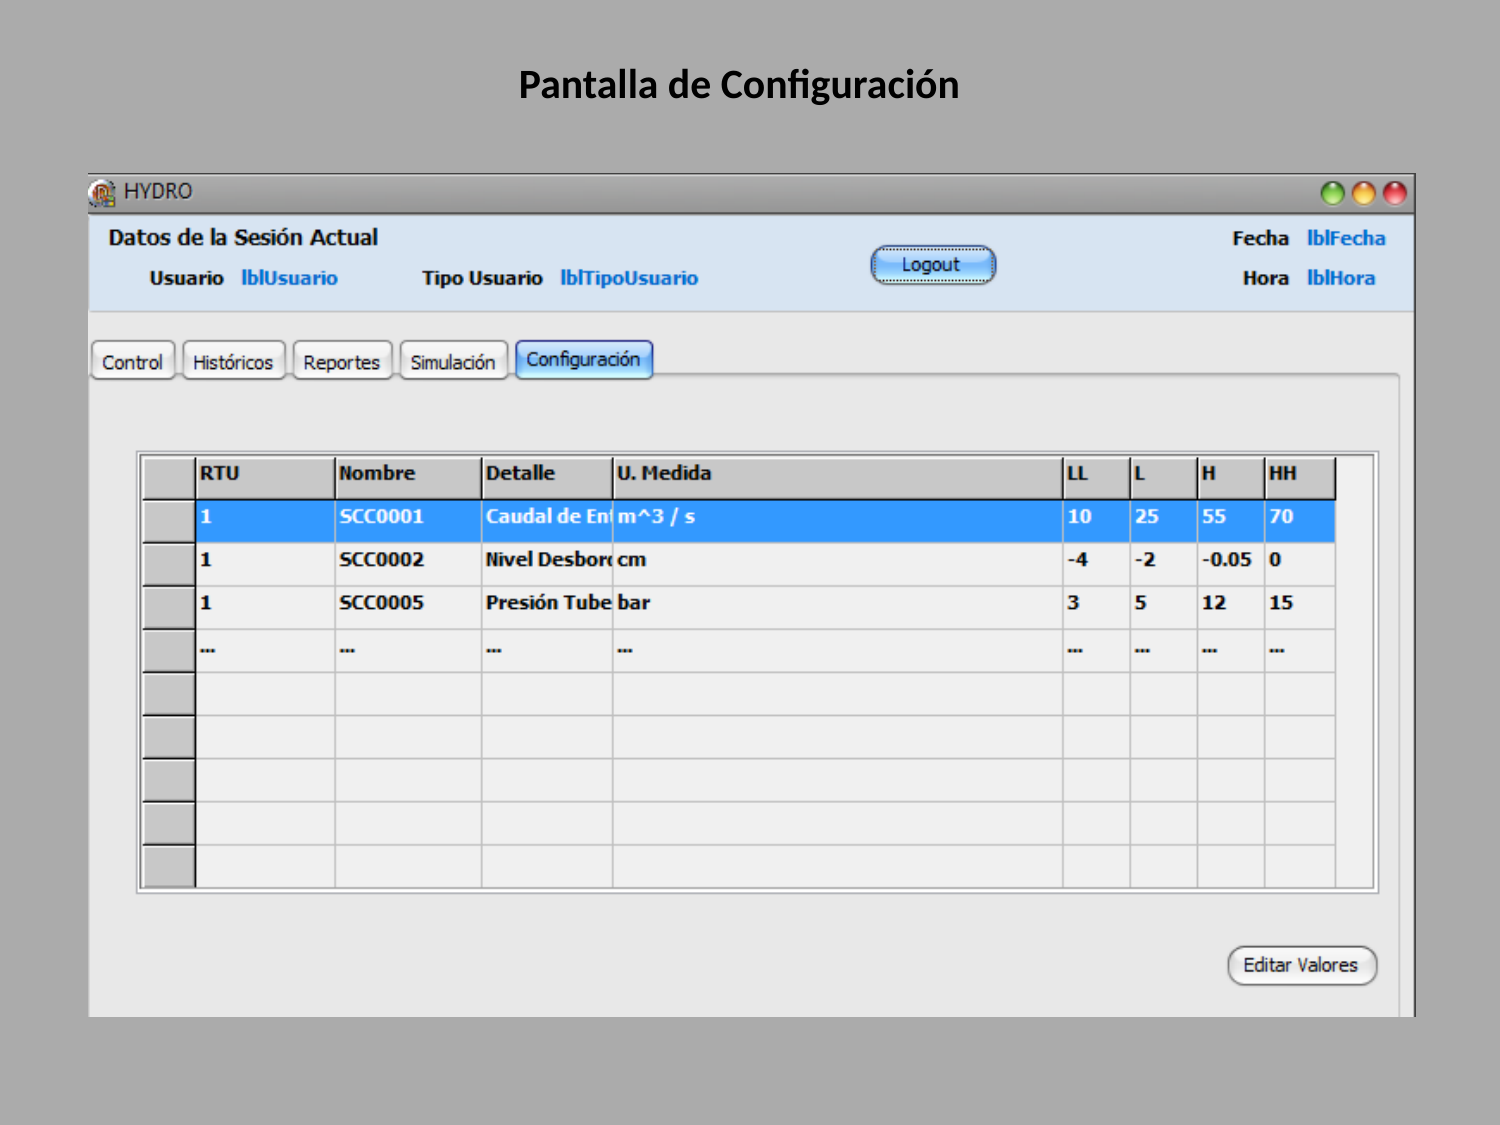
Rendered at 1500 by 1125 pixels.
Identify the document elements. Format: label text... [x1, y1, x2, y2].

picture [88, 173, 1416, 1017]
text_box Pantalla de Configuración [220, 49, 1259, 112]
